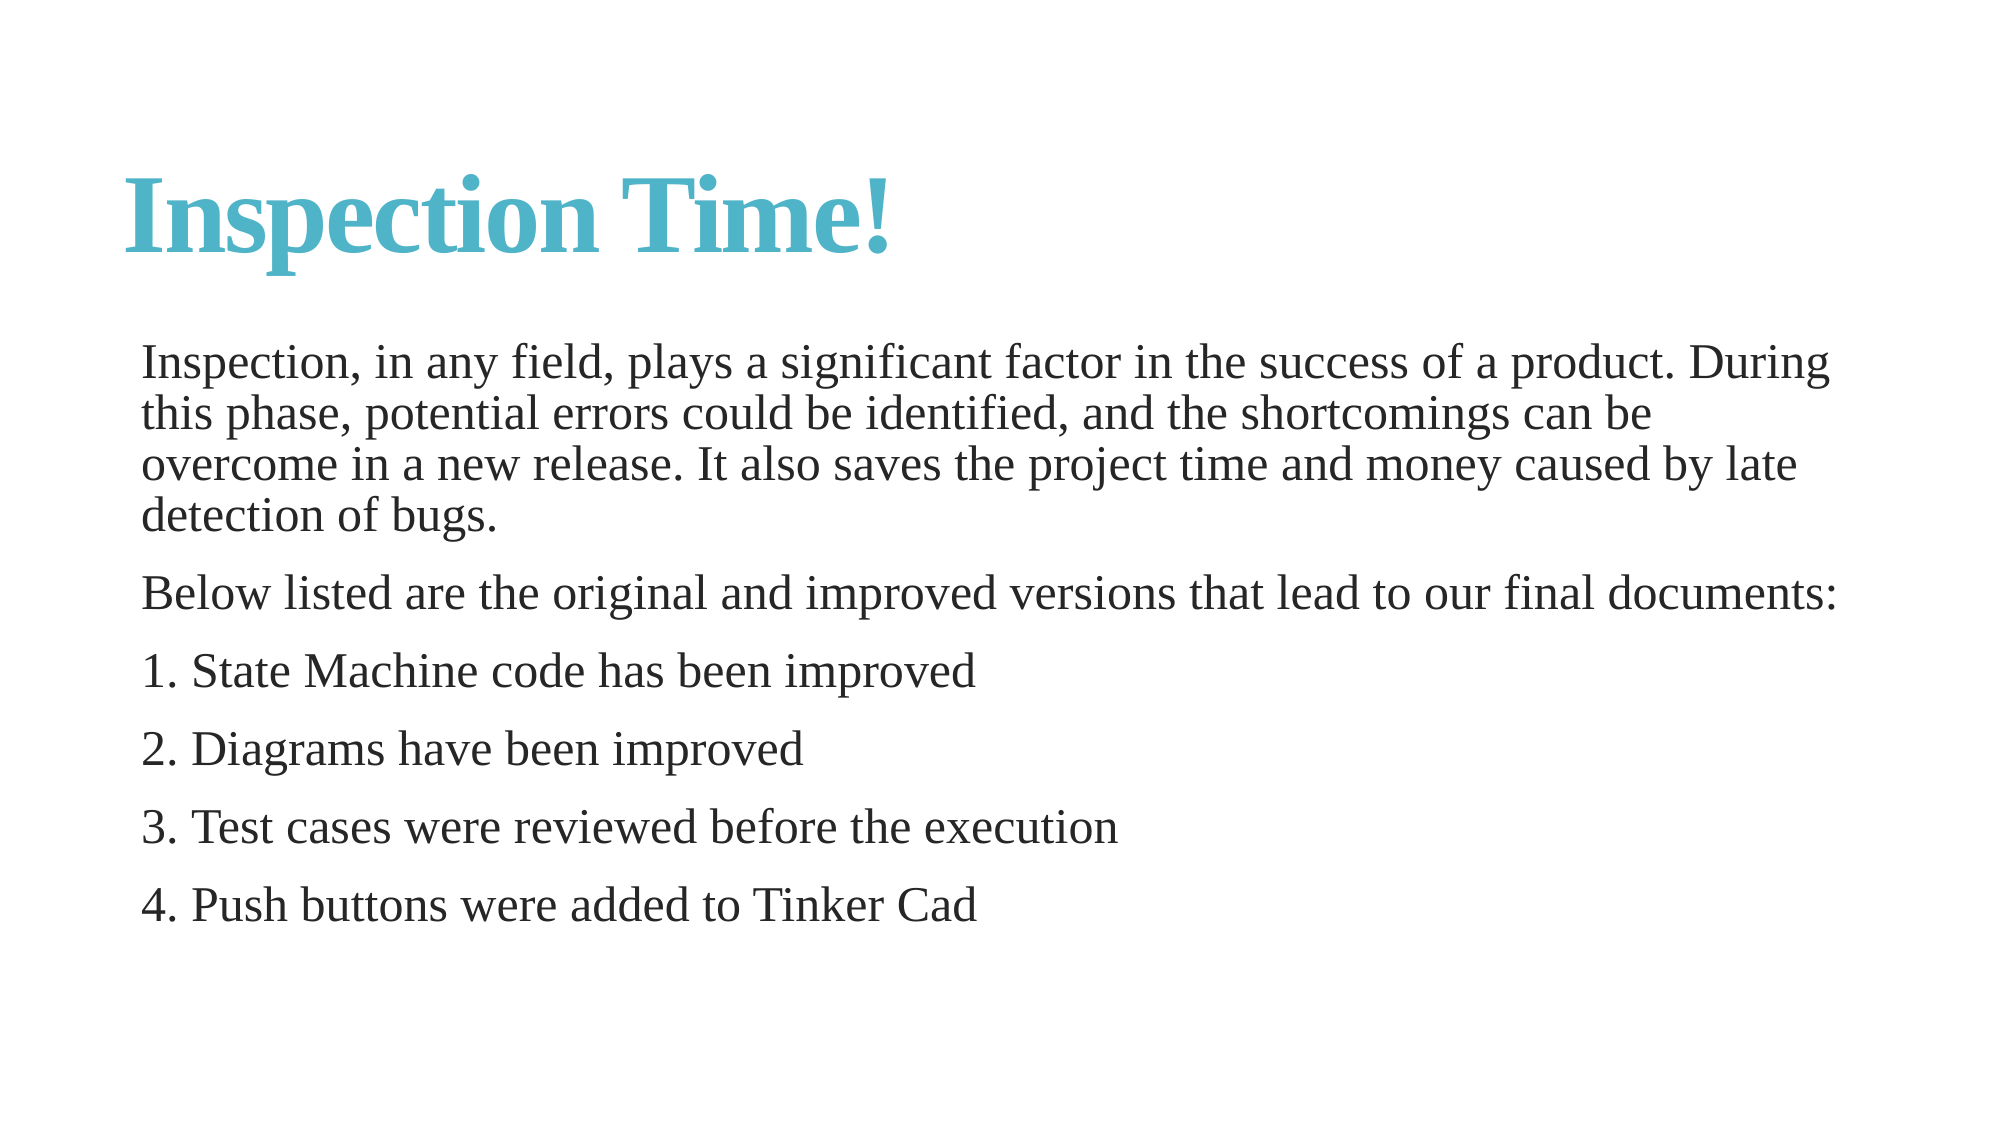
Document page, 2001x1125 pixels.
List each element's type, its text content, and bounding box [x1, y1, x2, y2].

list Inspection, in any field, plays a significant factor in the success of a product. During this phase, potential errors could be identified, and the shortcomings can be overcome in a new release. It also saves the project time and money caused by late detection of bugs. Below listed are the original and improved versions that lead to our final documents: 1. State Machine code has been improved 2. Diagrams have been improved 3. Test cases were reviewed before the execution 4. Push buttons were added to Tinker Cad [111, 329, 1876, 948]
title Inspection Time! [107, 81, 1875, 354]
